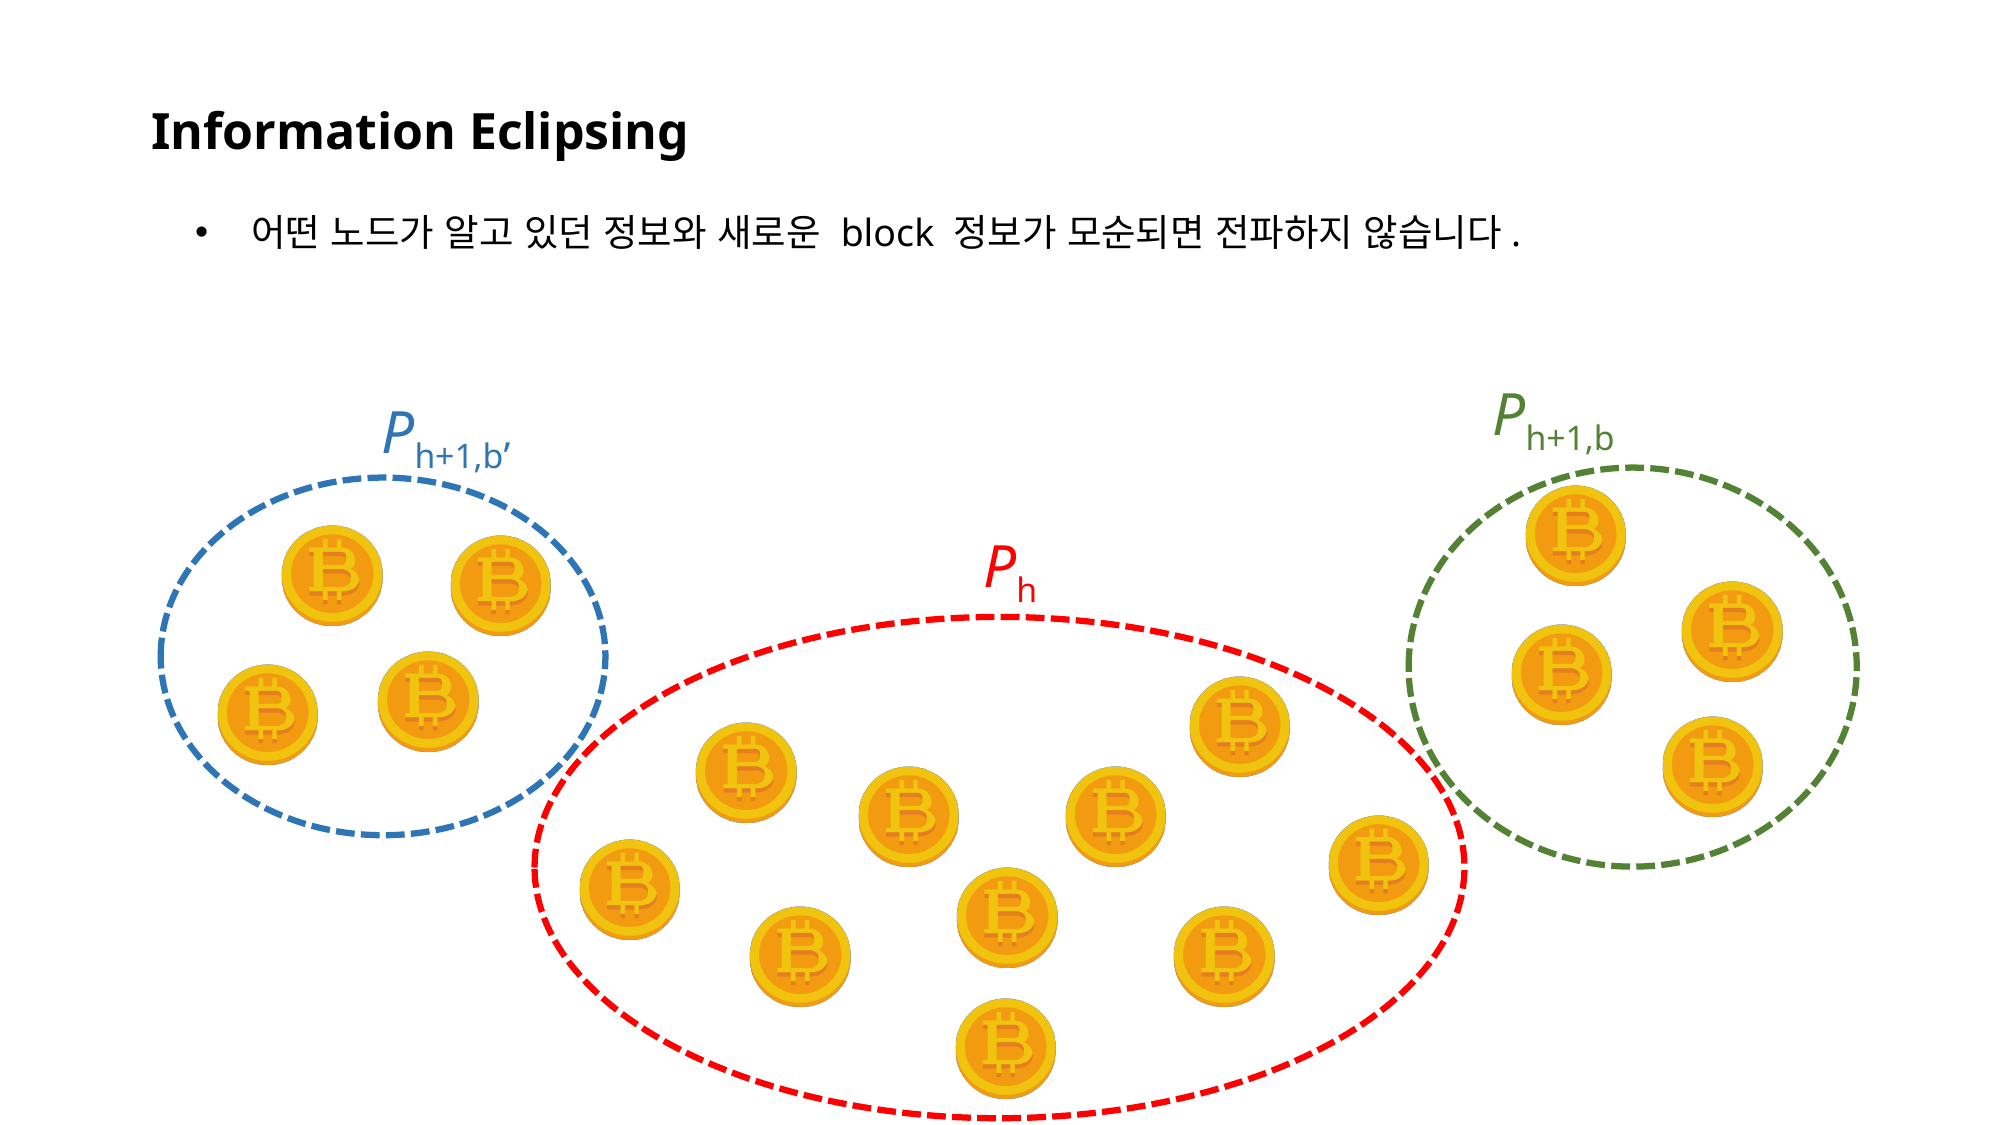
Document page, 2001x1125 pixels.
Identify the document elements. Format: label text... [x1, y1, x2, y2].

text_box 어떤 노드가 알고 있던 정보와 새로운 block 정보가 모순되면 전파하지 않습니다. [180, 201, 1787, 403]
text_box [1407, 466, 1858, 868]
picture [1677, 577, 1786, 682]
text_box [159, 476, 607, 837]
picture [212, 660, 322, 765]
picture [854, 762, 1170, 968]
text_box [533, 615, 1466, 1120]
picture [277, 521, 387, 626]
picture [446, 531, 555, 636]
text_box Ph+1,b’ [334, 379, 558, 486]
picture [1324, 811, 1433, 915]
picture [1658, 712, 1767, 817]
text_box Ph+1,b [1442, 369, 1666, 464]
picture [1521, 481, 1630, 586]
text_box Ph [898, 522, 1122, 617]
picture [950, 994, 1060, 1099]
picture [1185, 672, 1294, 777]
picture [1507, 620, 1616, 725]
picture [575, 835, 684, 940]
text_box Information Eclipsing [136, 92, 984, 168]
picture [1169, 902, 1278, 1007]
picture [691, 718, 801, 823]
picture [373, 647, 483, 752]
picture [745, 902, 855, 1007]
